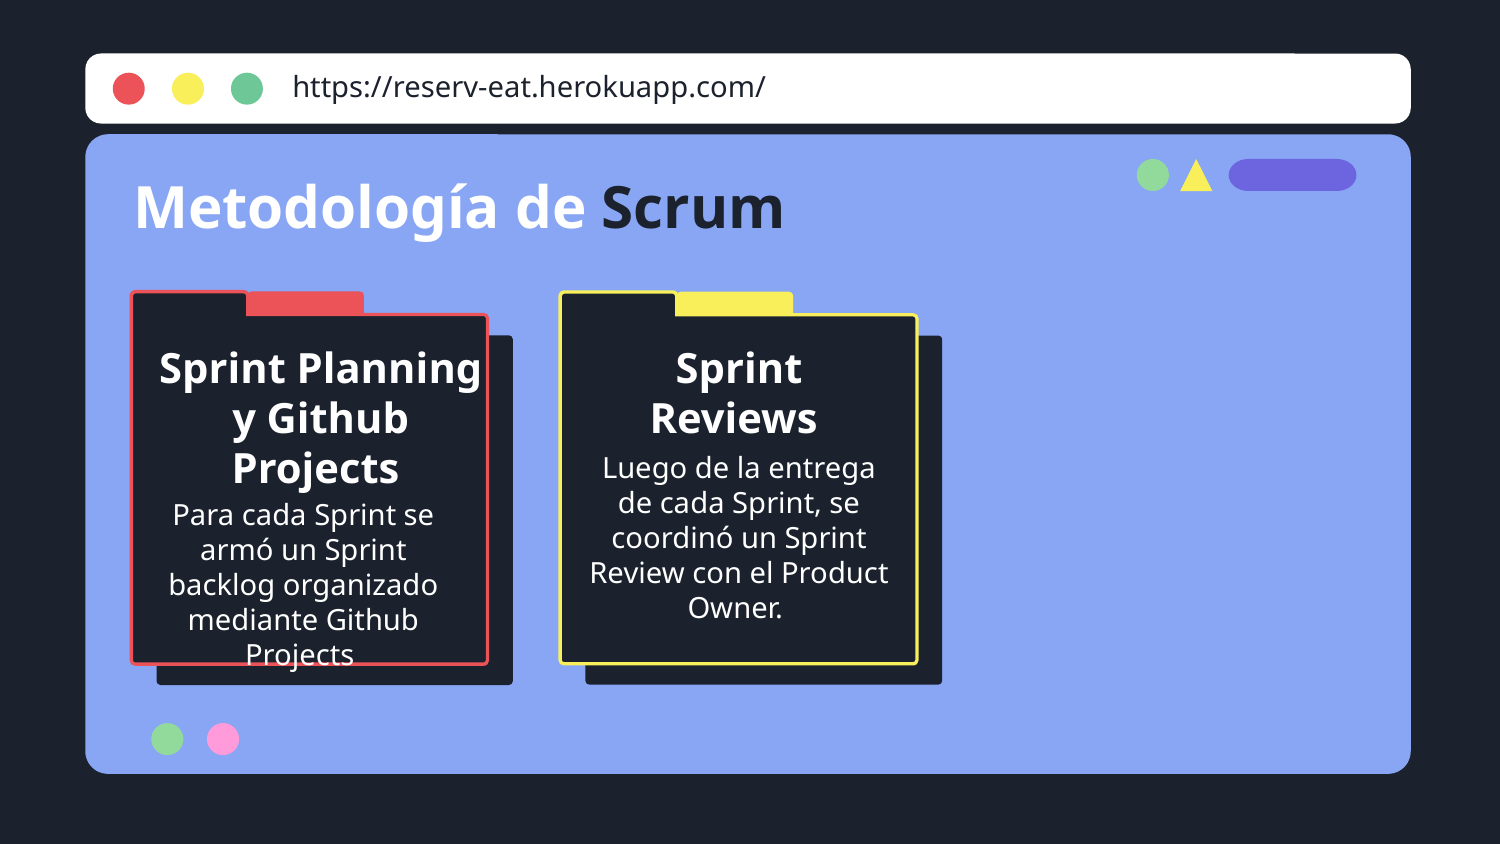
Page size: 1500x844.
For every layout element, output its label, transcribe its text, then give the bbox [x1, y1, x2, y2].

subtitle https://reserv-eat.herokuapp.com/ [277, 53, 897, 124]
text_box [558, 289, 943, 685]
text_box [129, 289, 513, 686]
title Metodología de Scrum [118, 158, 1382, 252]
